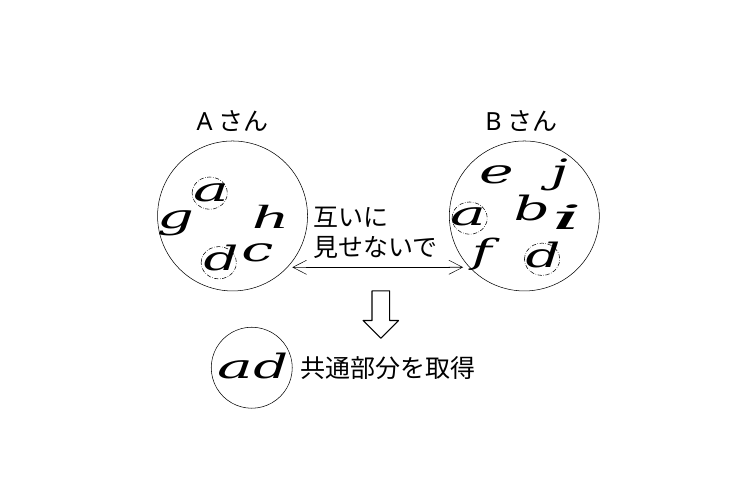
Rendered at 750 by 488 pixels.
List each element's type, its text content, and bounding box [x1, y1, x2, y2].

text_box [205, 288, 260, 294]
text_box 互いに 見せないで [306, 198, 445, 266]
text_box [209, 325, 293, 411]
text_box [449, 199, 489, 237]
text_box [447, 139, 602, 294]
text_box Bさん [478, 101, 565, 139]
text_box 共通部分を取得 [293, 349, 483, 387]
text_box [522, 241, 562, 278]
text_box [294, 169, 308, 263]
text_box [156, 101, 290, 279]
text_box [361, 288, 401, 341]
